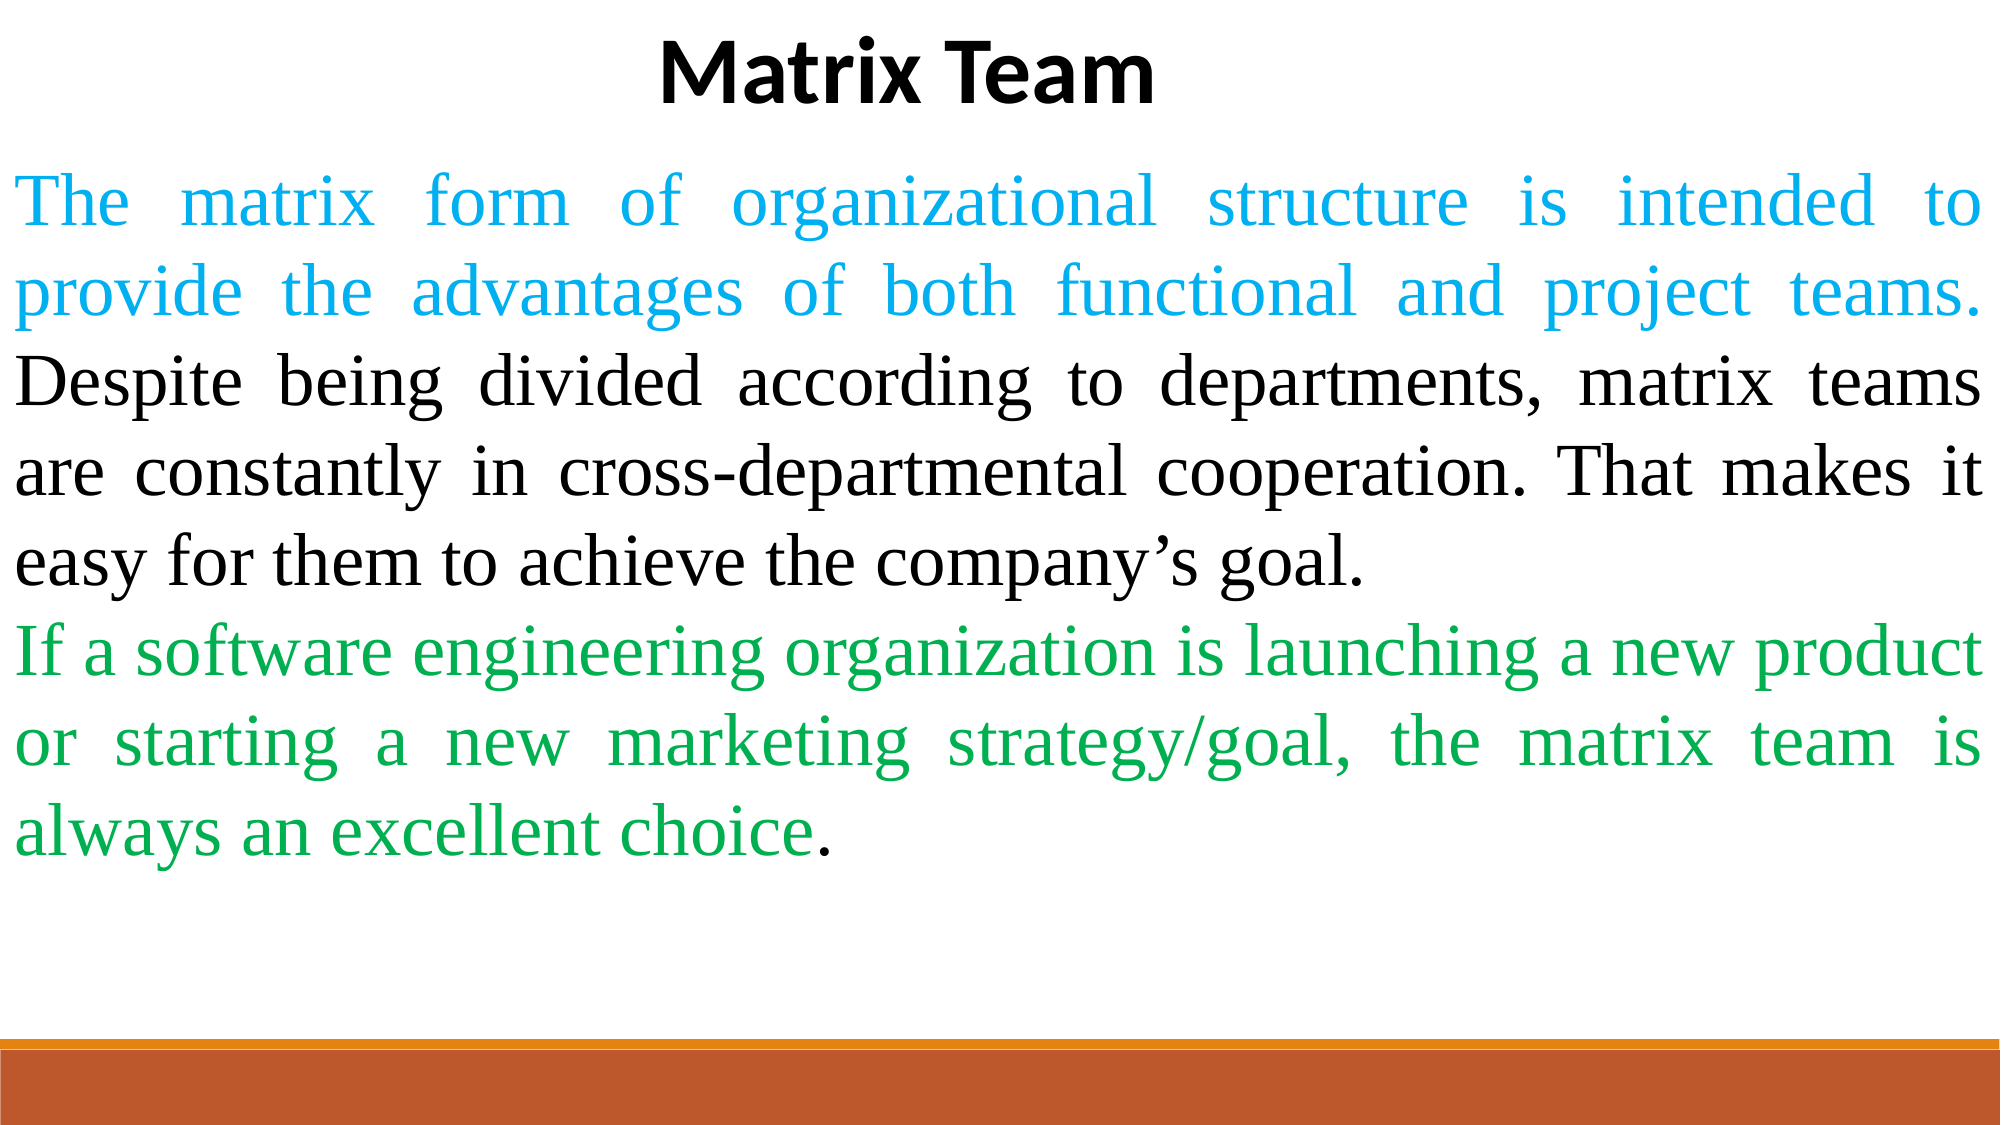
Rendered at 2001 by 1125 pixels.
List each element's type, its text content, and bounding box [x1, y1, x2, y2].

text_box The matrix form of organizational structure is intended to provide the advantages of both functional and project teams. Despite being divided according to departments, matrix teams are constantly in cross-departmental cooperation. That makes it easy for them to achieve the company’s goal. If a software engineering organization is launching a new product or starting a new marketing strategy/goal, the matrix team is always an excellent choice. [0, 143, 2000, 879]
text_box Matrix Team [642, 0, 1522, 130]
